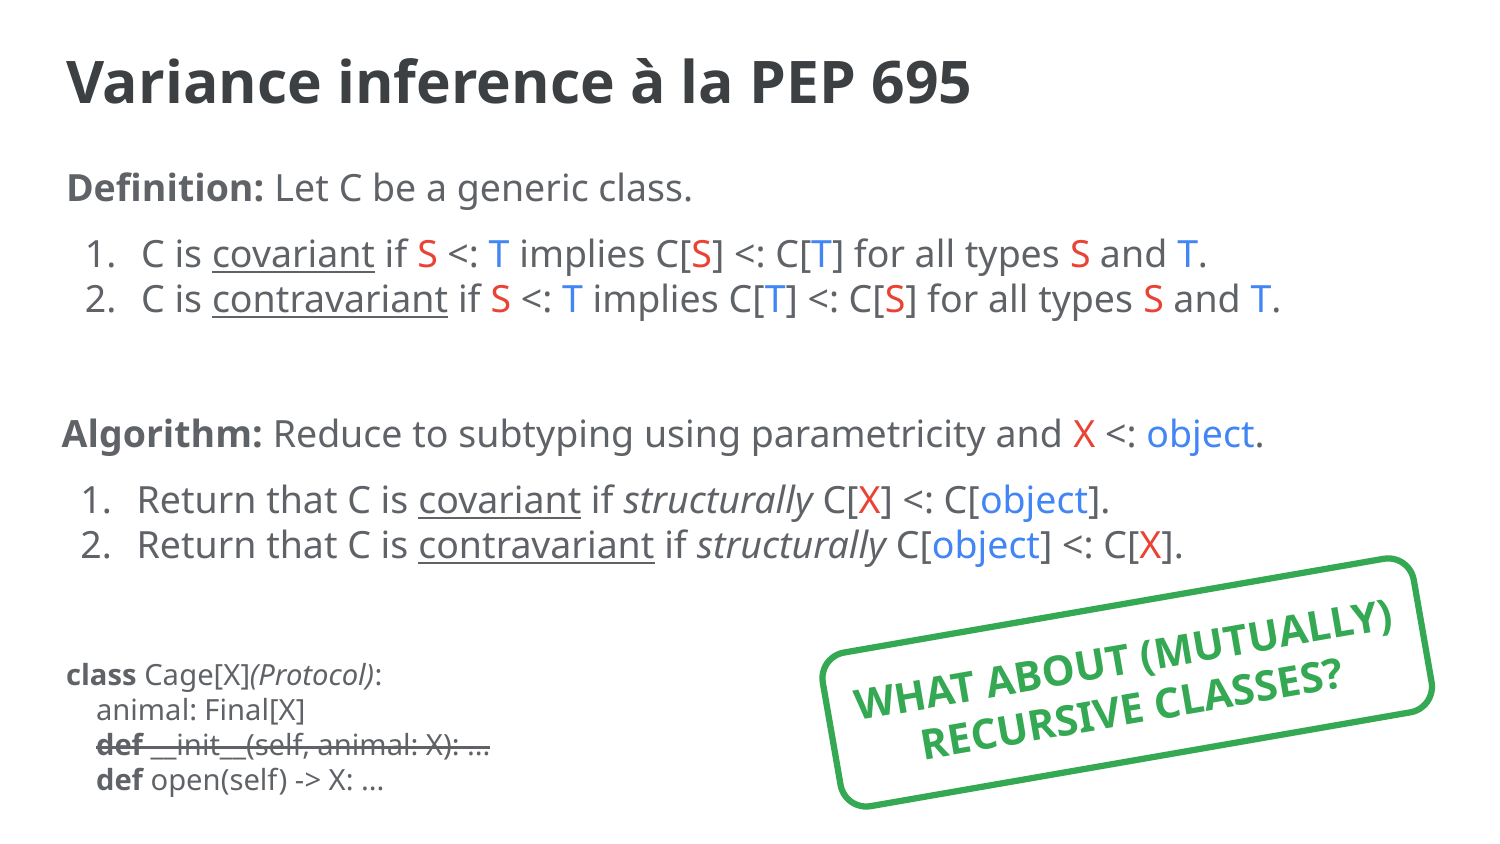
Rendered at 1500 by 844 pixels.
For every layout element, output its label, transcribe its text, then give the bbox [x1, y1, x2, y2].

text_box Algorithm: Reduce to subtyping using parametricity and X <: object. Return that C is covariant if structurally C[X] <: C[object]. Return that C is contravariant if structurally C[object] <: C[X]. [46, 395, 1445, 581]
text_box class Cage[X](Protocol): animal: Final[X] def __init__(self, animal: X): ... def open(self) -> X: ... [51, 641, 1449, 812]
text_box Definition: Let C be a generic class. C is covariant if S <: T implies C[S] <: C[T] for all types S and T. C is contravariant if S <: T implies C[T] <: C[S] for all types S and T. [51, 149, 1449, 335]
title Variance inference à la PEP 695 [51, 30, 1449, 124]
text_box WHAT ABOUT (MUTUALLY) RECURSIVE CLASSES? [822, 558, 1432, 807]
